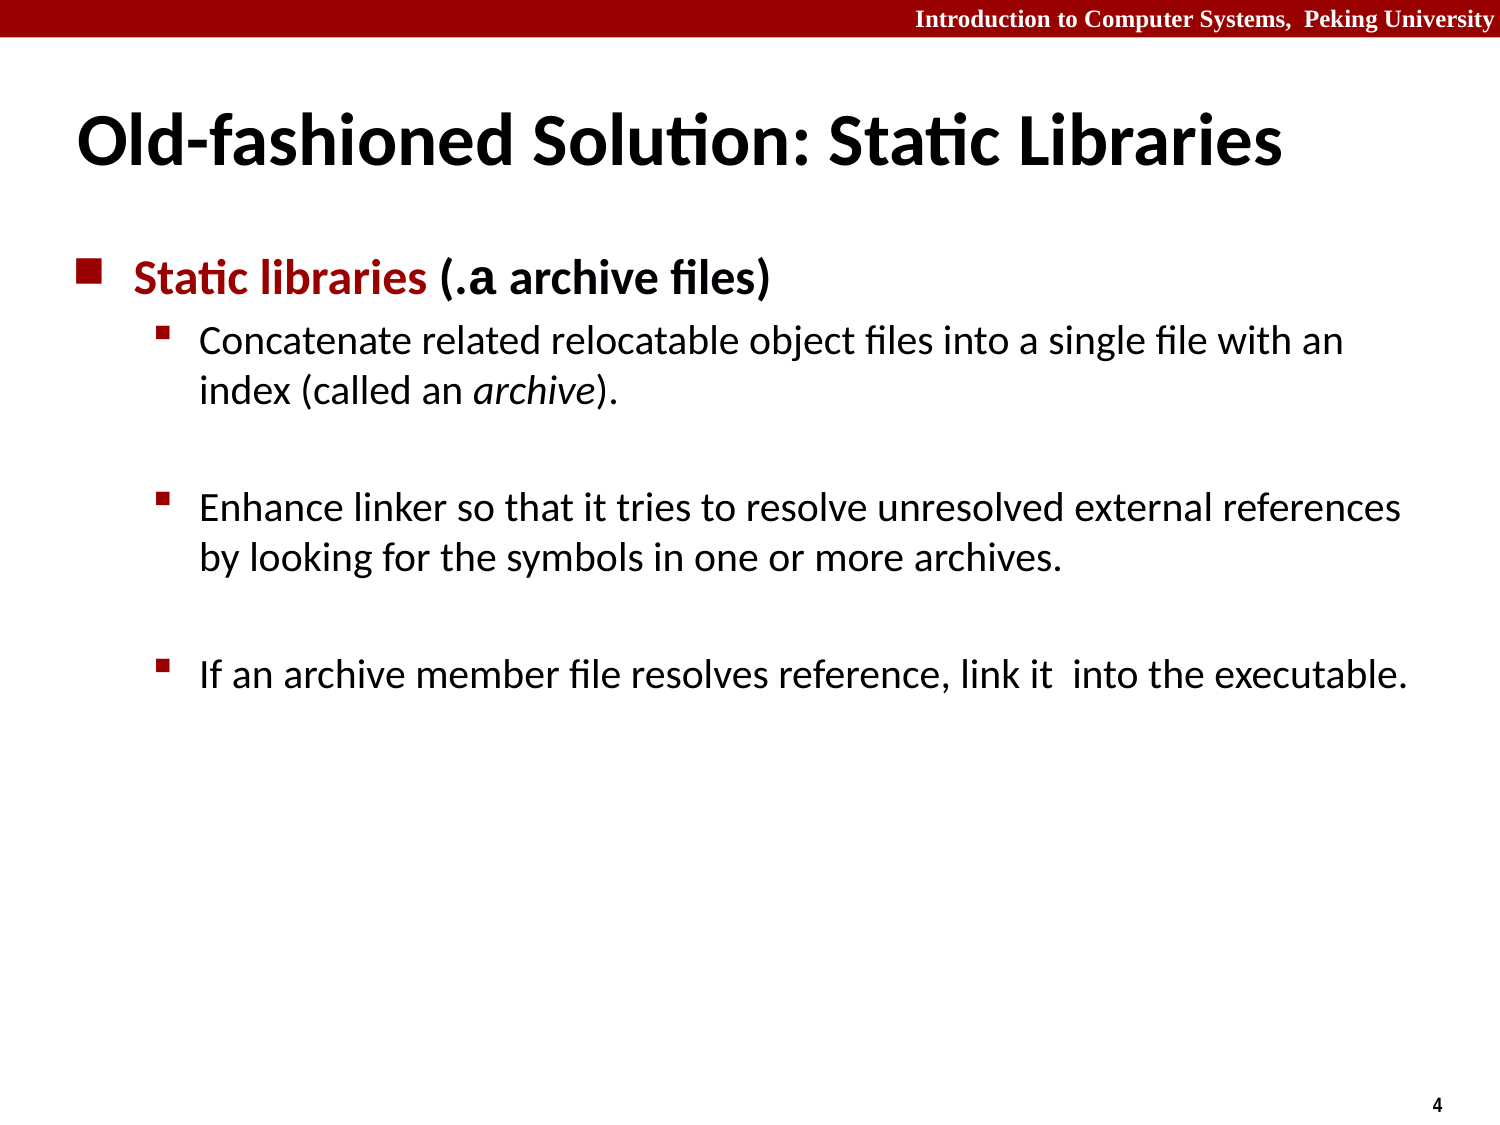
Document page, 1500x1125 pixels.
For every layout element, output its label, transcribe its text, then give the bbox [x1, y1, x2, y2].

list Static libraries (.a archive files) Concatenate related relocatable object files into a single file with an index (called an archive). Enhance linker so that it tries to resolve unresolved external references by looking for the symbols in one or more archives. If an archive member file resolves reference, link it into the executable. [61, 237, 1451, 1020]
title Old-fashioned Solution: Static Libraries [61, 71, 1493, 201]
